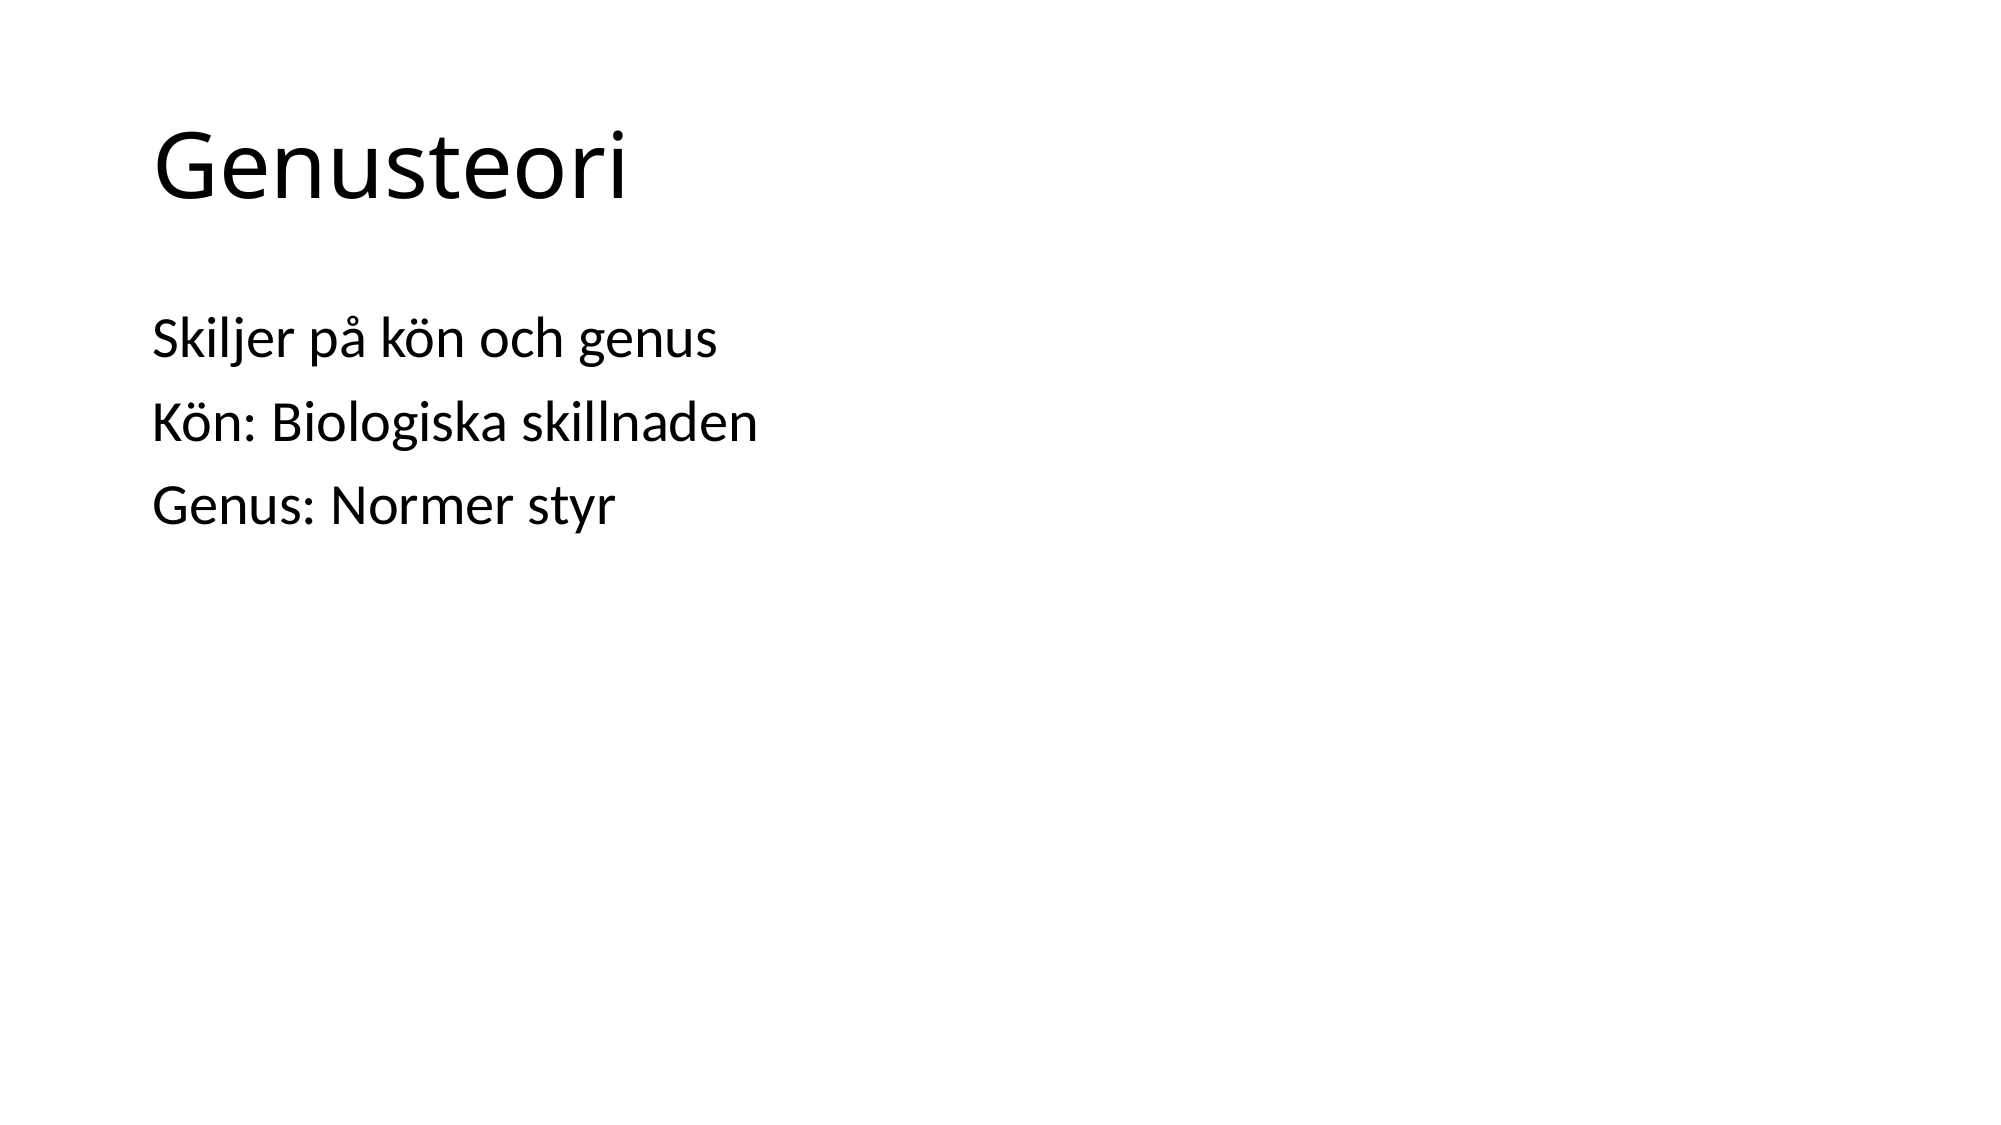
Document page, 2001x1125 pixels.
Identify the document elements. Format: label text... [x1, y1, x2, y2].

title Genusteori [137, 59, 1863, 278]
list Skiljer på kön och genus Kön: Biologiska skillnaden Genus: Normer styr [137, 299, 1863, 1014]
